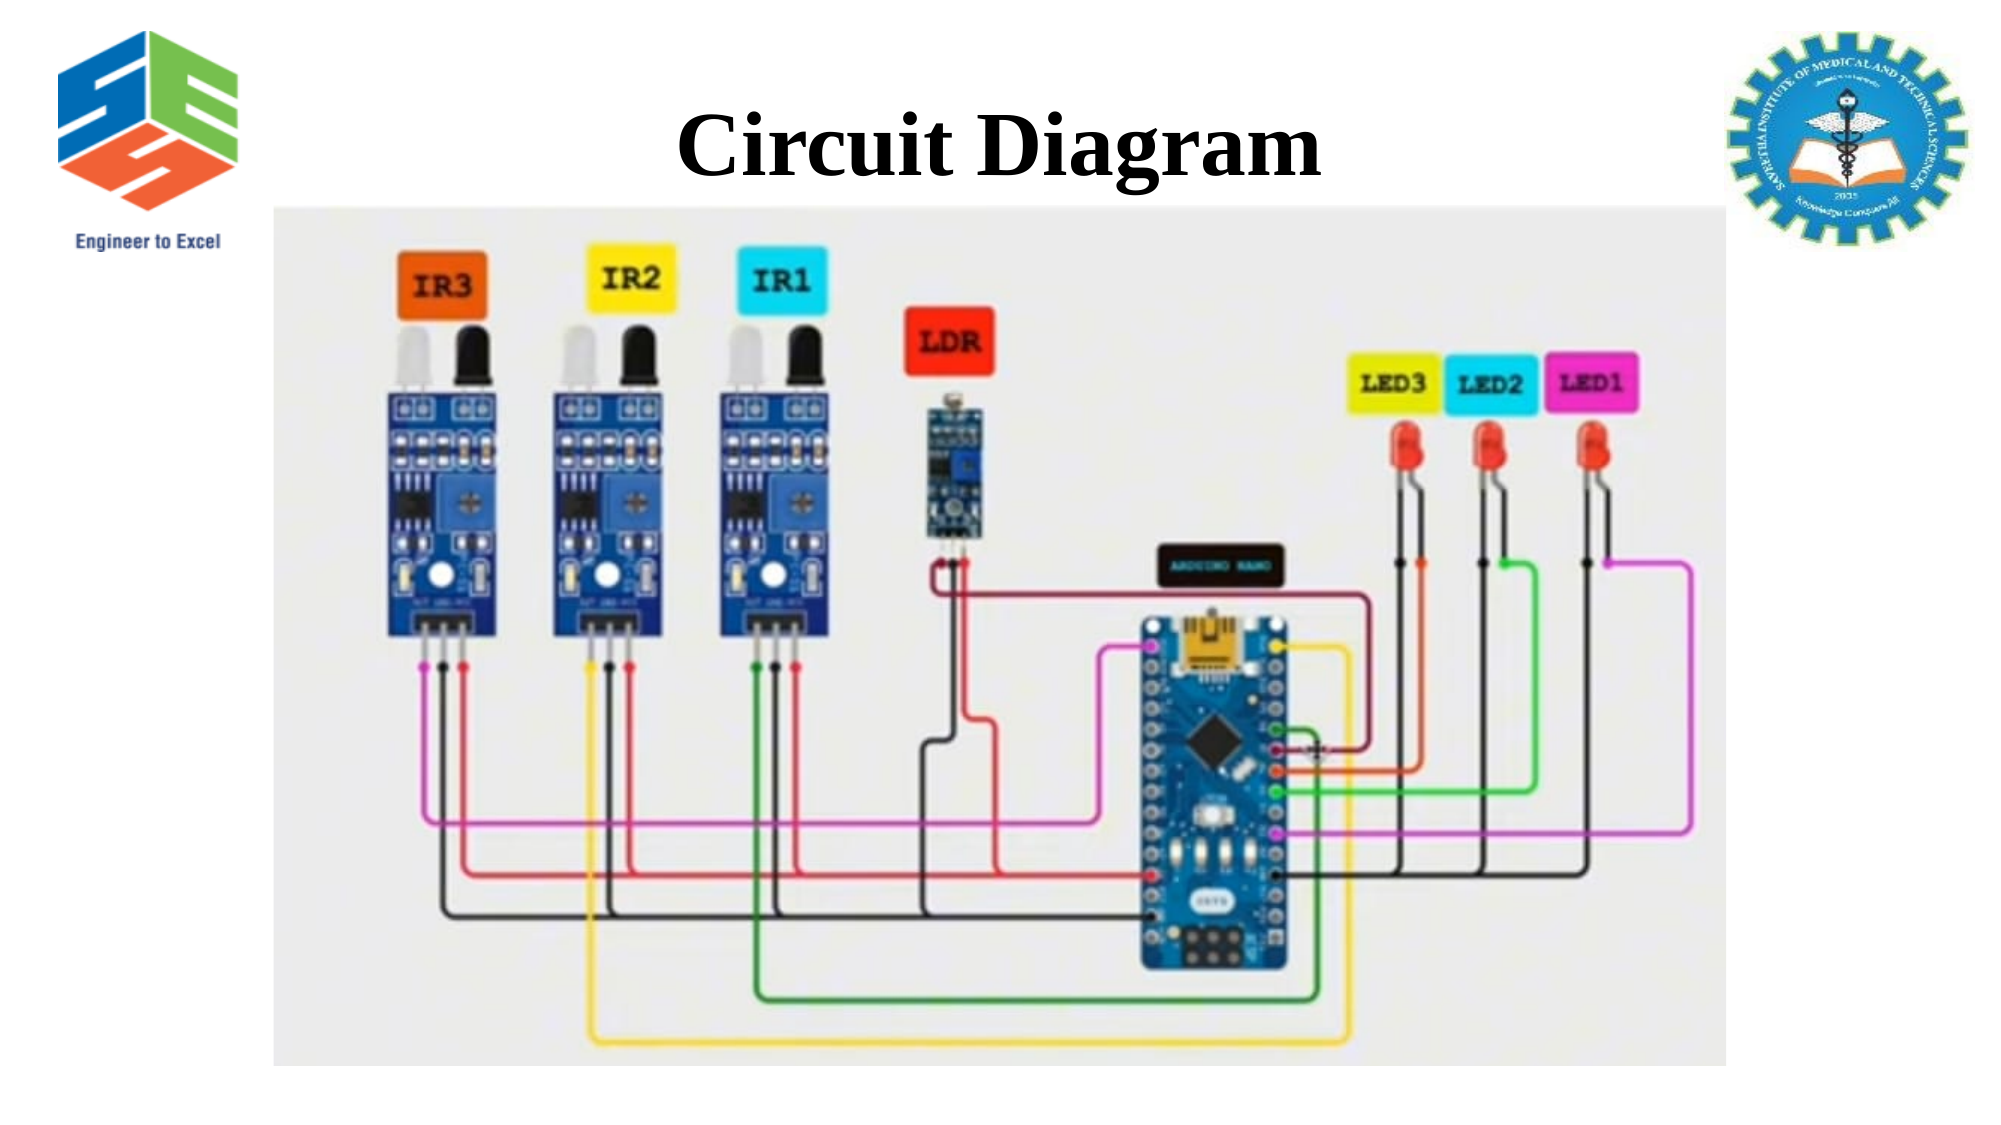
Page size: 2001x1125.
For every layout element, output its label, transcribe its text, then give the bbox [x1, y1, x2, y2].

picture [273, 31, 1975, 1066]
picture [58, 31, 245, 252]
title Circuit Diagram [245, 44, 1724, 233]
